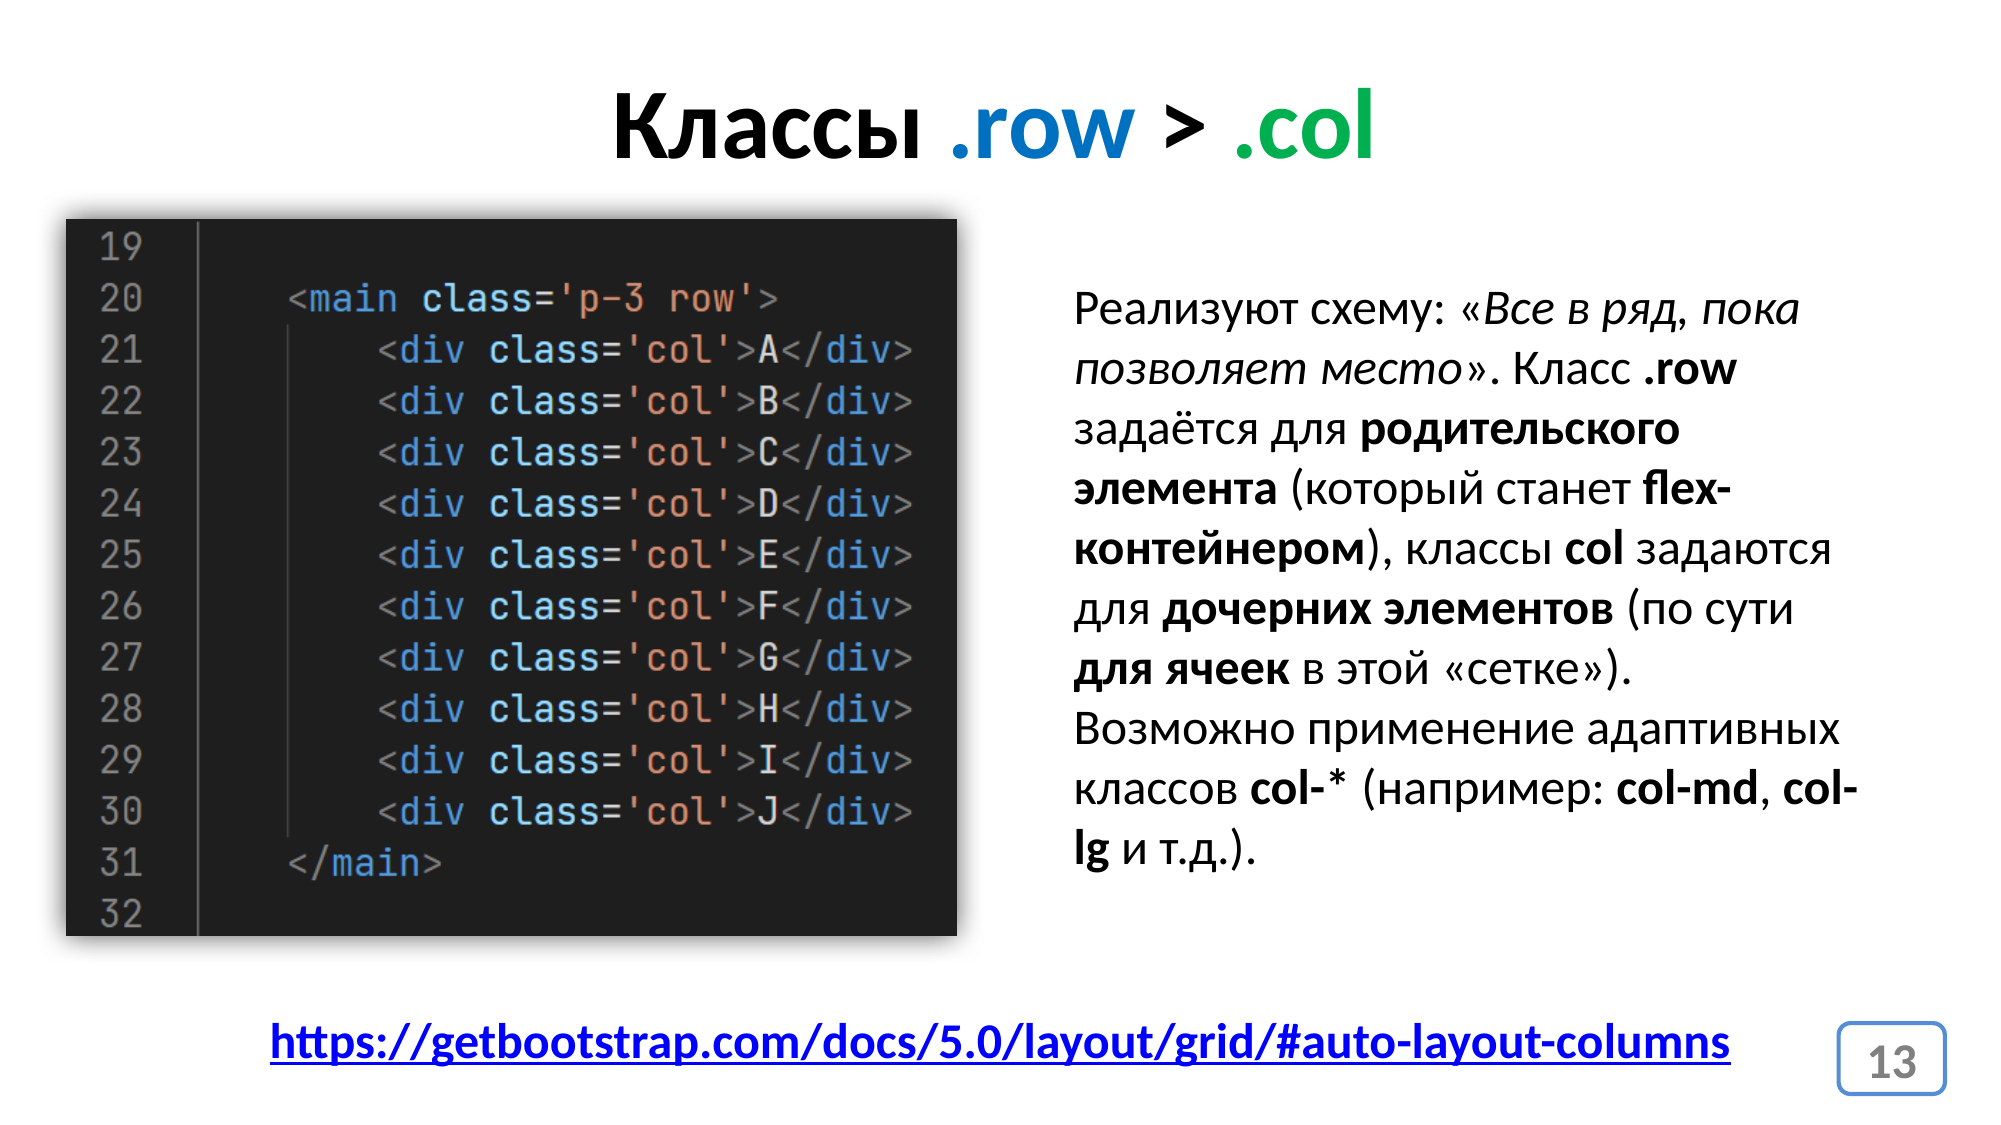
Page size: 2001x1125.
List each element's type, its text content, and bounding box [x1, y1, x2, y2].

text_box Классы .row > .col [0, 51, 1995, 187]
picture [66, 219, 957, 937]
text_box https://getbootstrap.com/docs/5.0/layout/grid/#auto-layout-columns [0, 1000, 2000, 1076]
text_box Реализуют схему: «Все в ряд, пока позволяет место». Класс .row задаётся для родительского элемента (который станет flex-контейнером), классы col задаются для дочерних элементов (по сути для ячеек в этой «сетке»). Возможно применение адаптивных классов col-* (например: col-md, col-lg и т.д.). [1058, 267, 1874, 883]
text_box 13 [1836, 1076, 1948, 1097]
